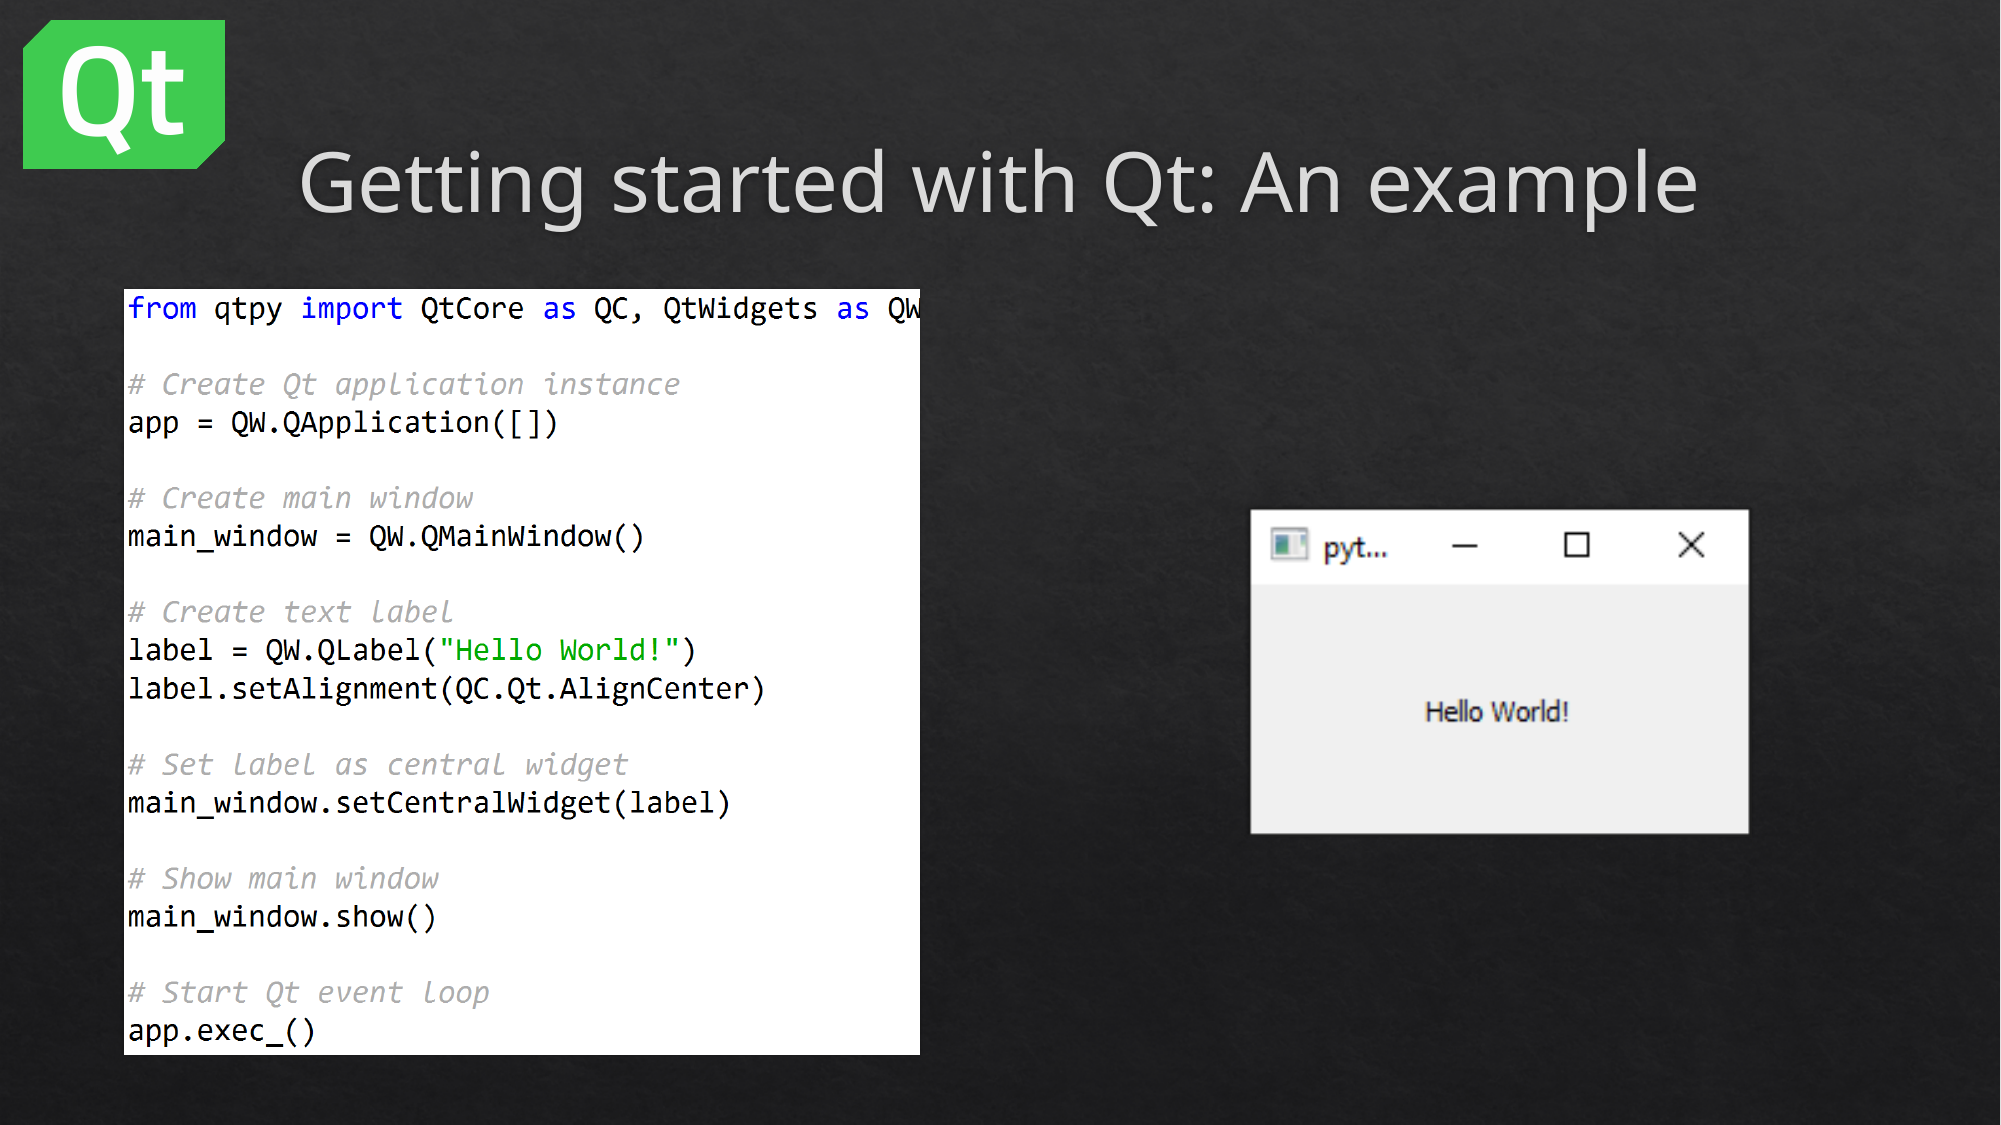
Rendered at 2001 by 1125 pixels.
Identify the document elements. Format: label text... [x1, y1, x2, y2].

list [123, 289, 920, 1056]
title Getting started with Qt: An example [149, 99, 1849, 260]
picture [23, 20, 226, 169]
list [1248, 508, 1752, 837]
